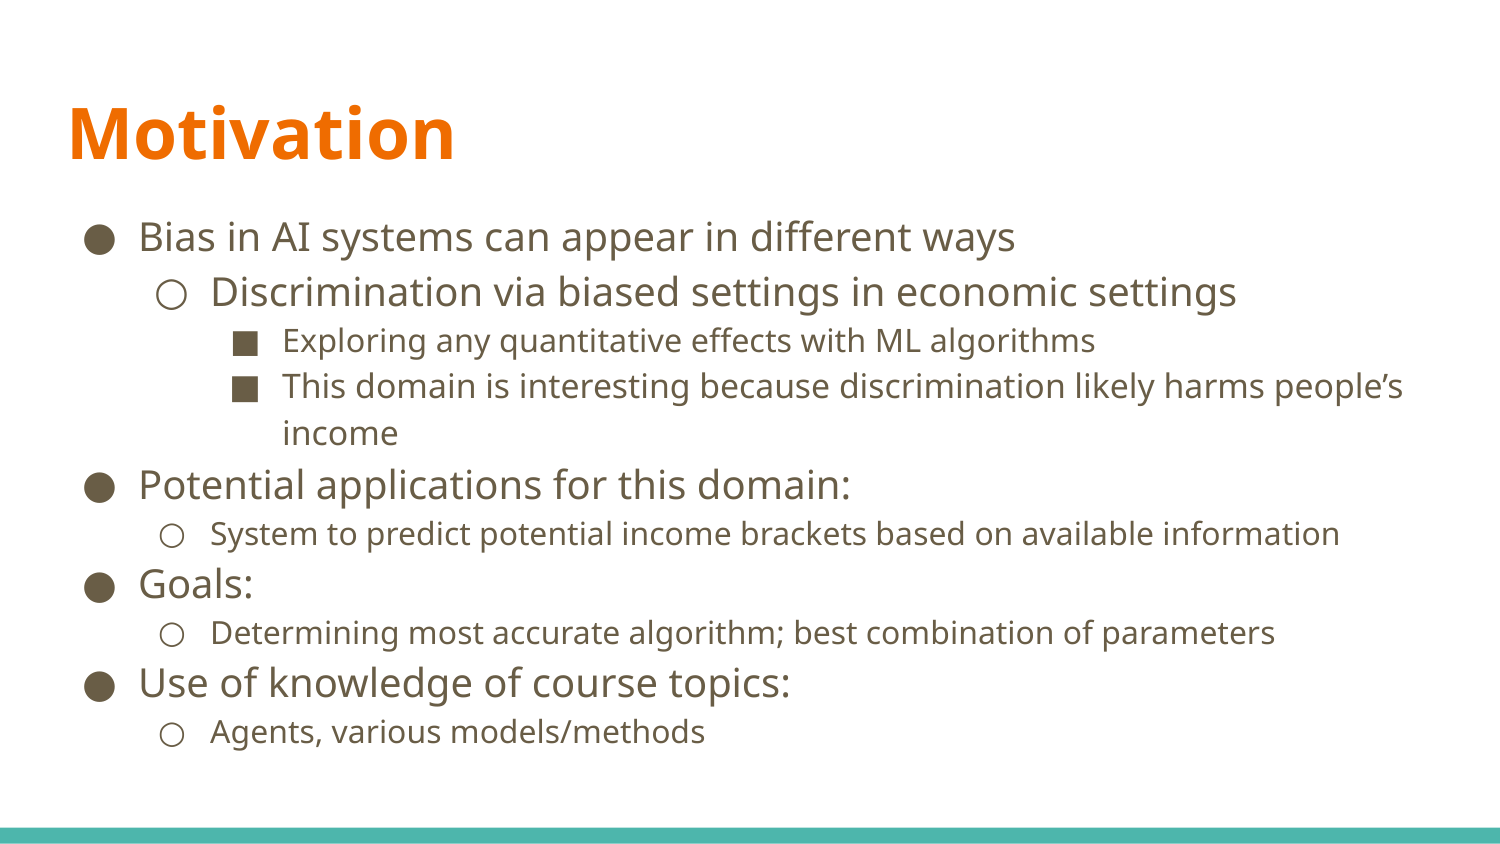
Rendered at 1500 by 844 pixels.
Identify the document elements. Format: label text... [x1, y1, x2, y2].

list Bias in AI systems can appear in different ways Discrimination via biased settings in economic settings Exploring any quantitative effects with ML algorithms This domain is interesting because discrimination likely harms people’s income Potential applications for this domain: System to predict potential income brackets based on available information Goals: Determining most accurate algorithm; best combination of parameters Use of knowledge of course topics: Agents, various models/methods [51, 189, 1466, 767]
title Motivation [51, 72, 1449, 189]
